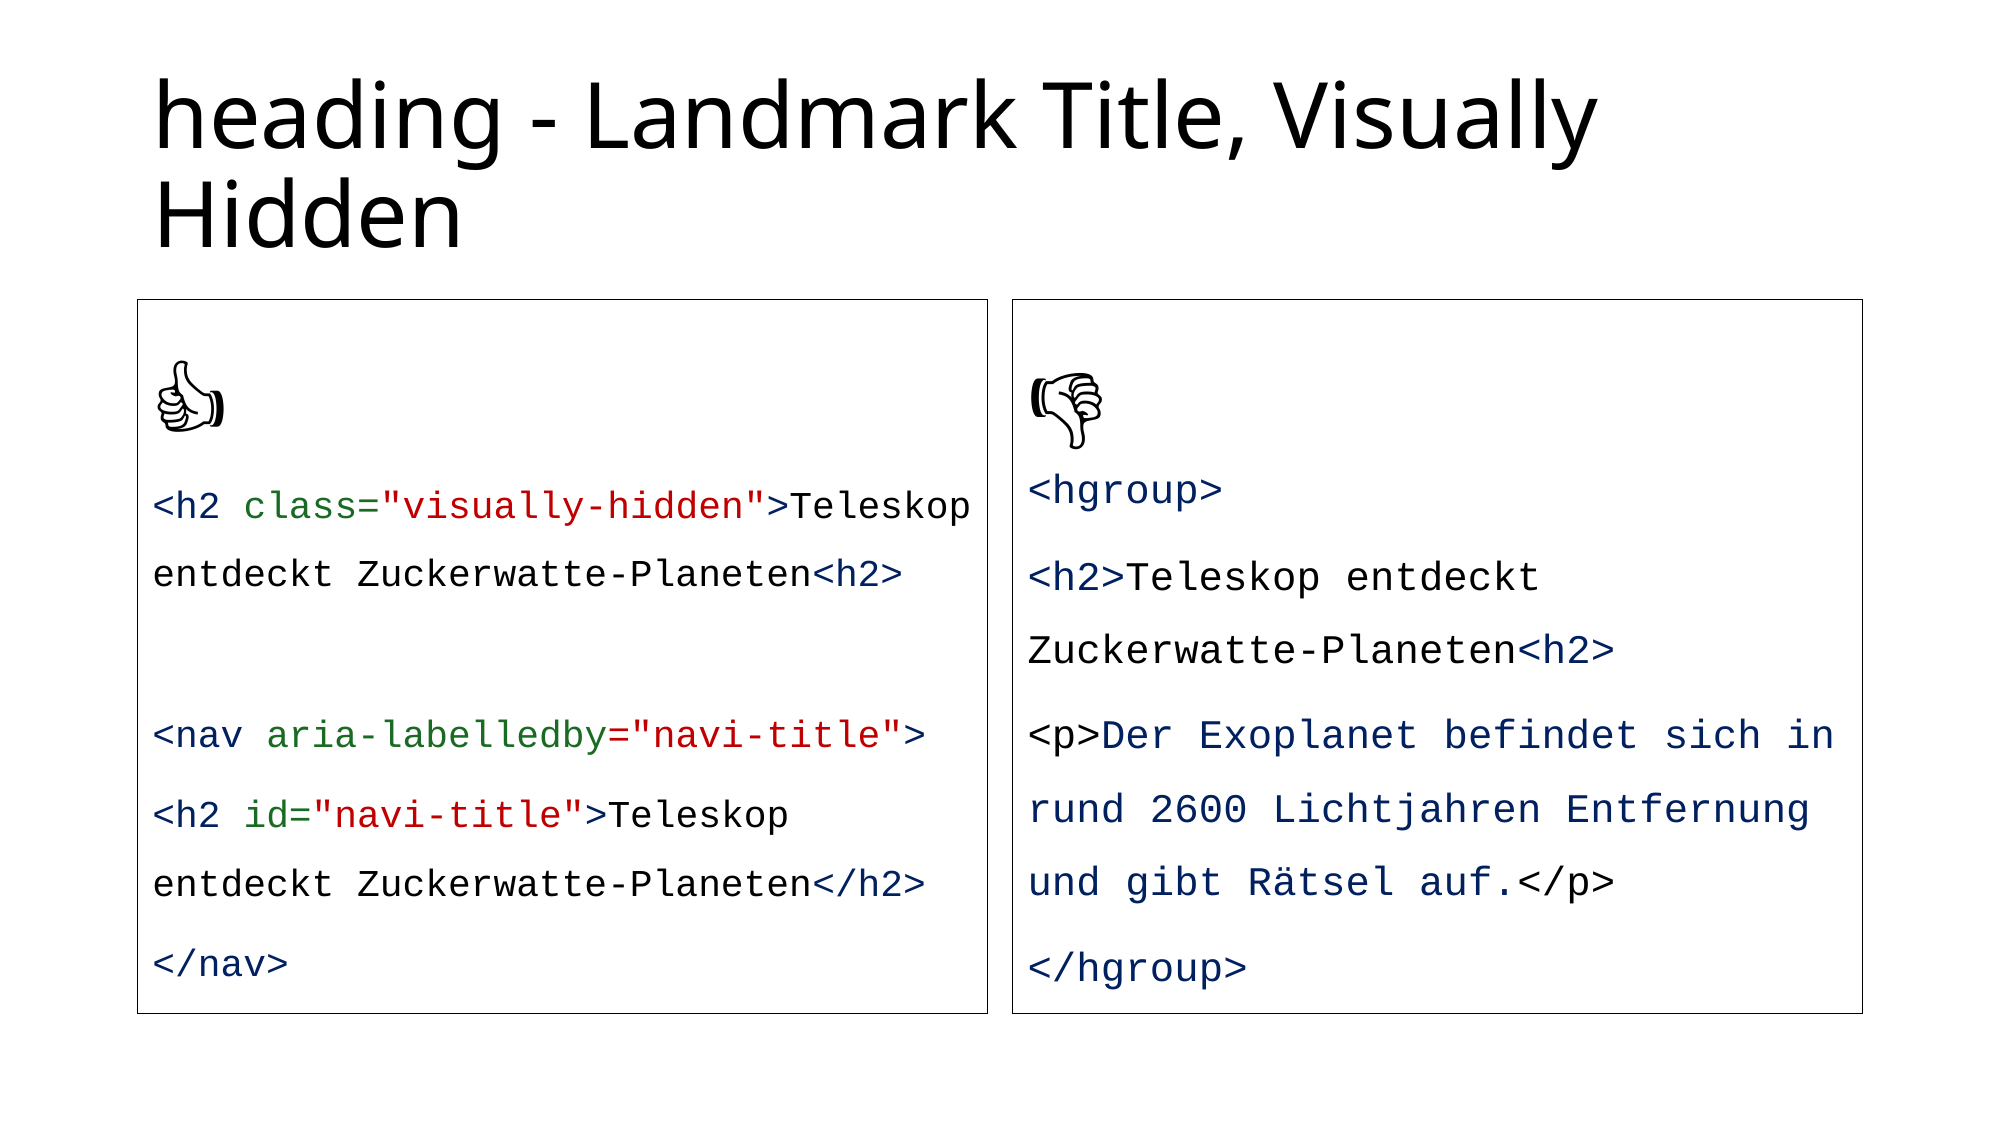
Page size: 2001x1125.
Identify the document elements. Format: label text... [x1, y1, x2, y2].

list 👎 <hgroup> <h2>Teleskop entdeckt Zuckerwatte-Planeten<h2> <p>Der Exoplanet befindet sich in rund 2600 Lichtjahren Entfernung und gibt Rätsel auf.</p> </hgroup> [1012, 299, 1863, 1014]
list 👍 <h2 class="visually-hidden">Teleskop entdeckt Zuckerwatte-Planeten<h2> <nav aria-labelledby="navi-title"> <h2 id="navi-title">Teleskop entdeckt Zuckerwatte-Planeten</h2> </nav> [137, 299, 988, 1014]
title heading - Landmark Title, Visually Hidden [137, 59, 1863, 278]
